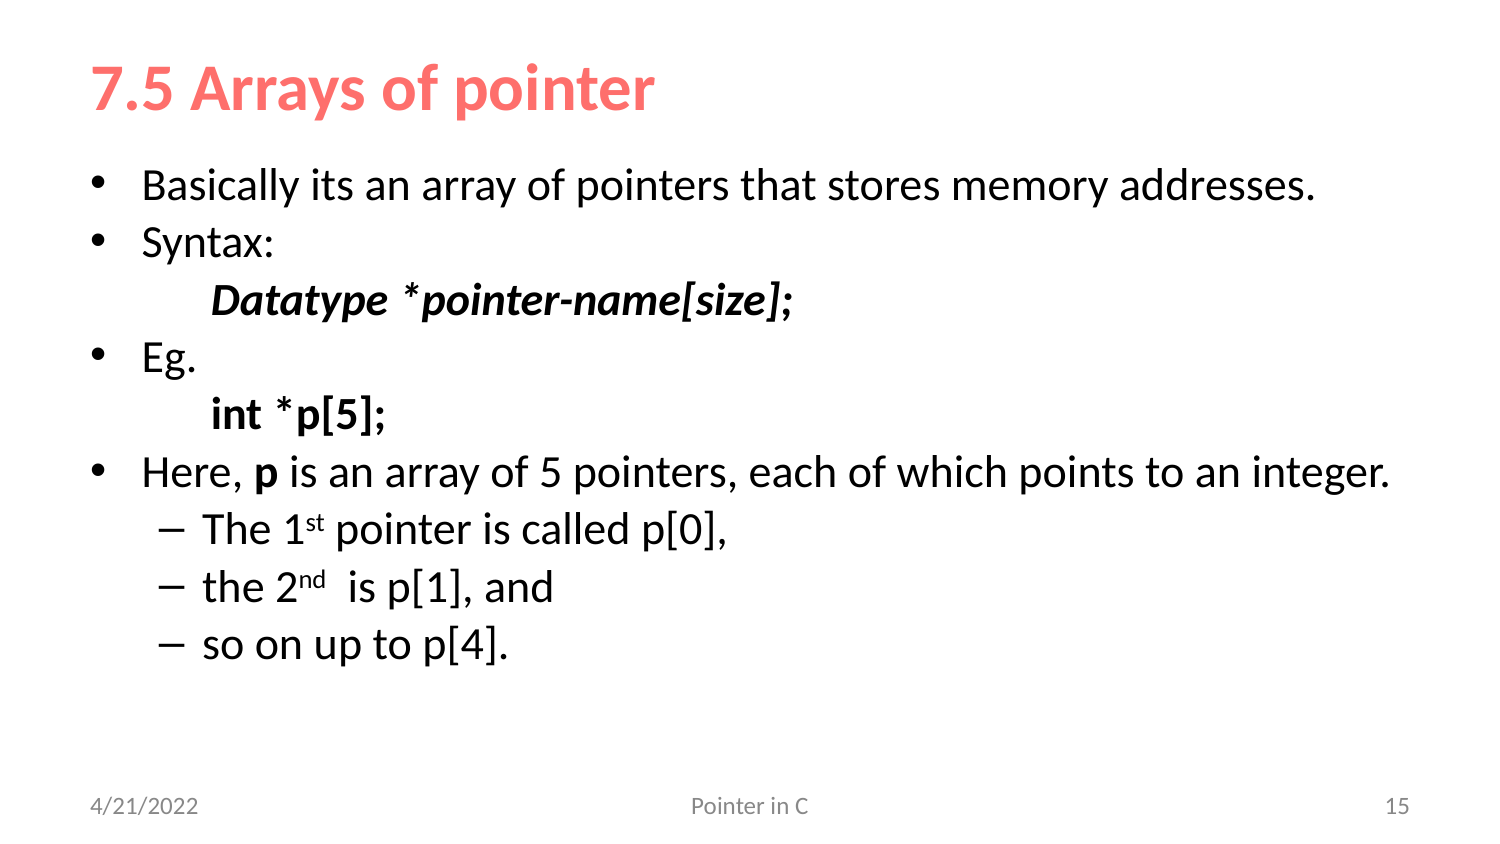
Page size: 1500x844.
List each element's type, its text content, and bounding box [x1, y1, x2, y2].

list Basically its an array of pointers that stores memory addresses. Syntax: Datatype *pointer-name[size]; Eg. int *p[5]; Here, p is an array of 5 pointers, each of which points to an integer. The 1st pointer is called p[0], the 2nd is p[1], and so on up to p[4]. [75, 146, 1450, 754]
footer Pointer in C [512, 782, 988, 827]
slide_number 15 [1074, 782, 1425, 827]
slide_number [75, 782, 425, 827]
title 7.5 Arrays of pointer [75, 33, 1425, 135]
